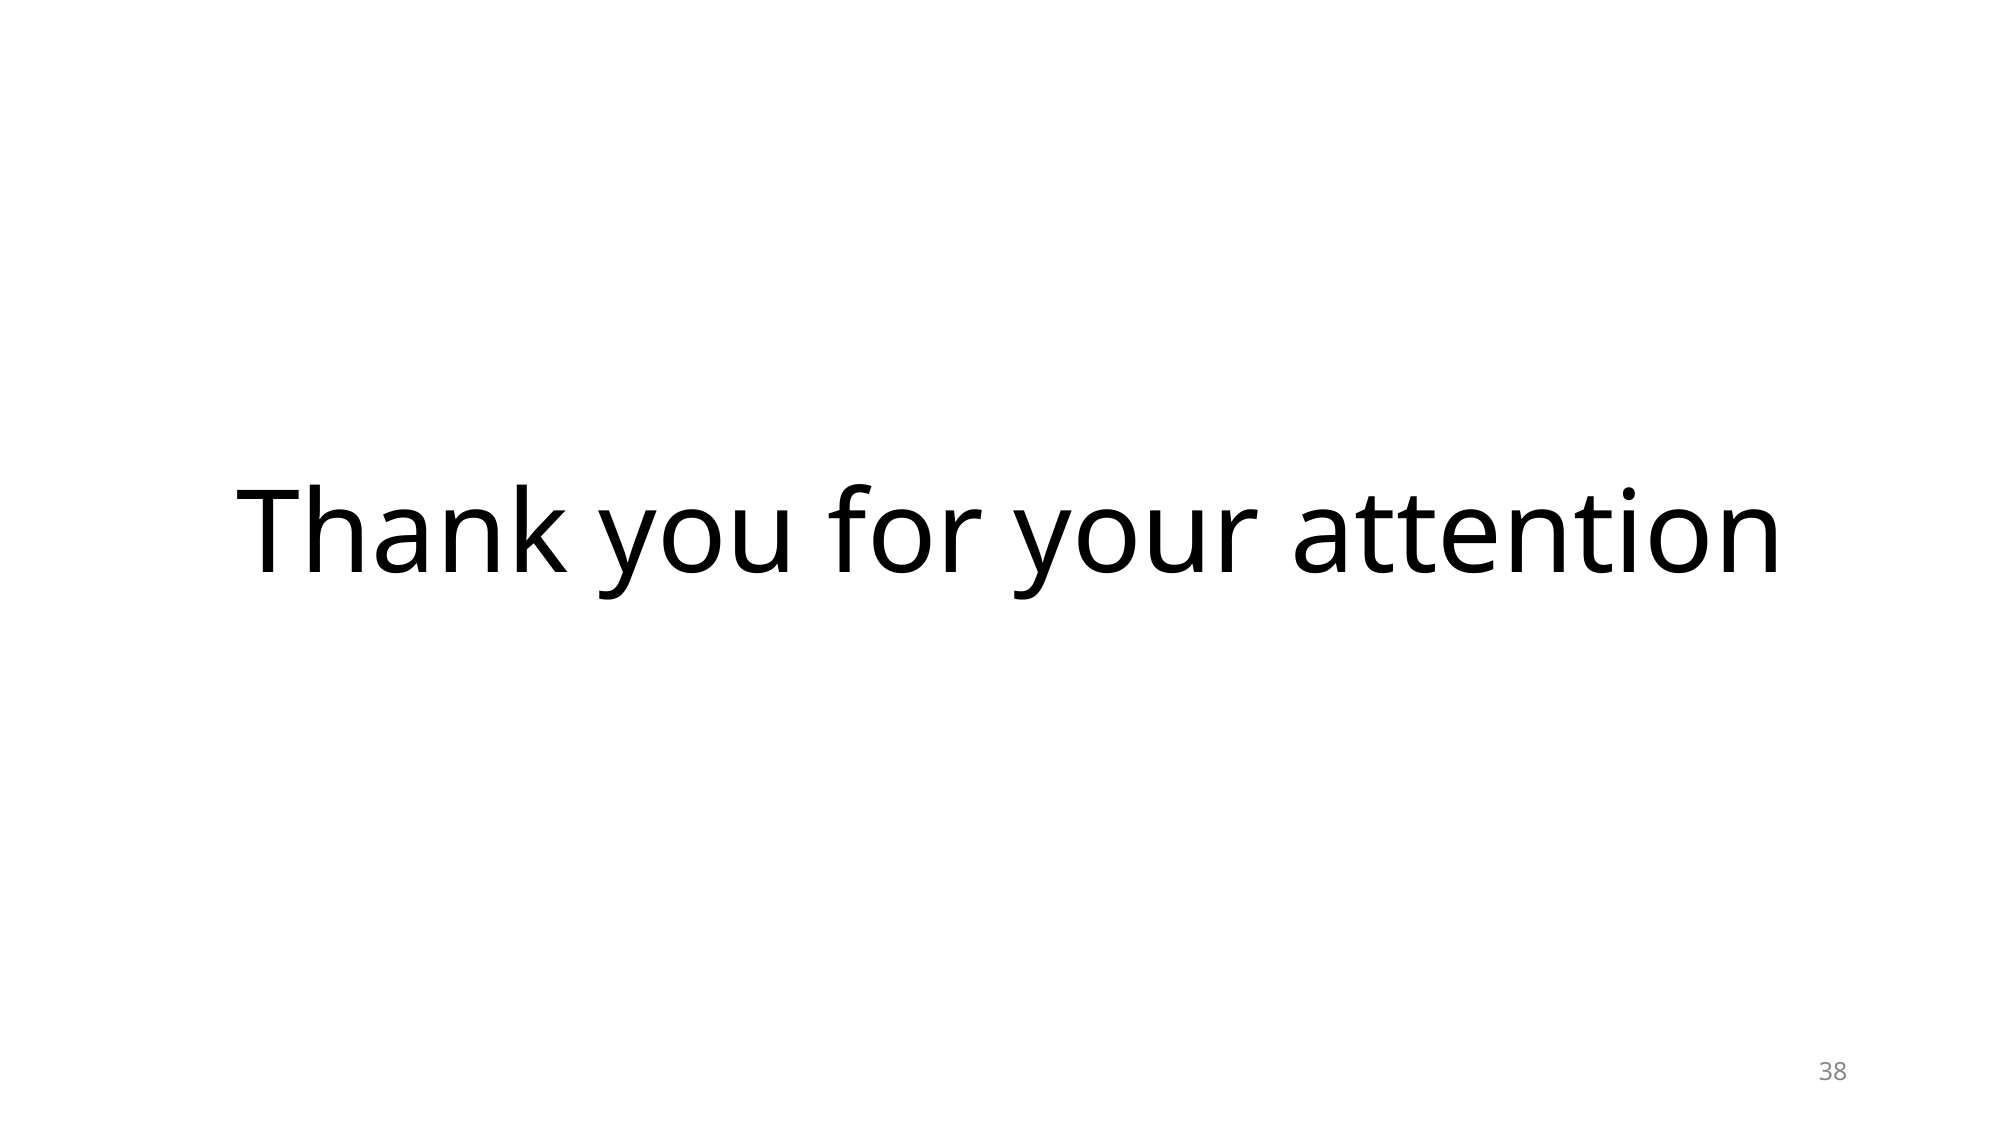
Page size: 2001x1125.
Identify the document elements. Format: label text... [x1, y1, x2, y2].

subtitle [244, 350, 1745, 623]
slide_number ‹#› [1412, 1042, 1863, 1103]
title Thank you for your attention [215, 346, 1808, 743]
